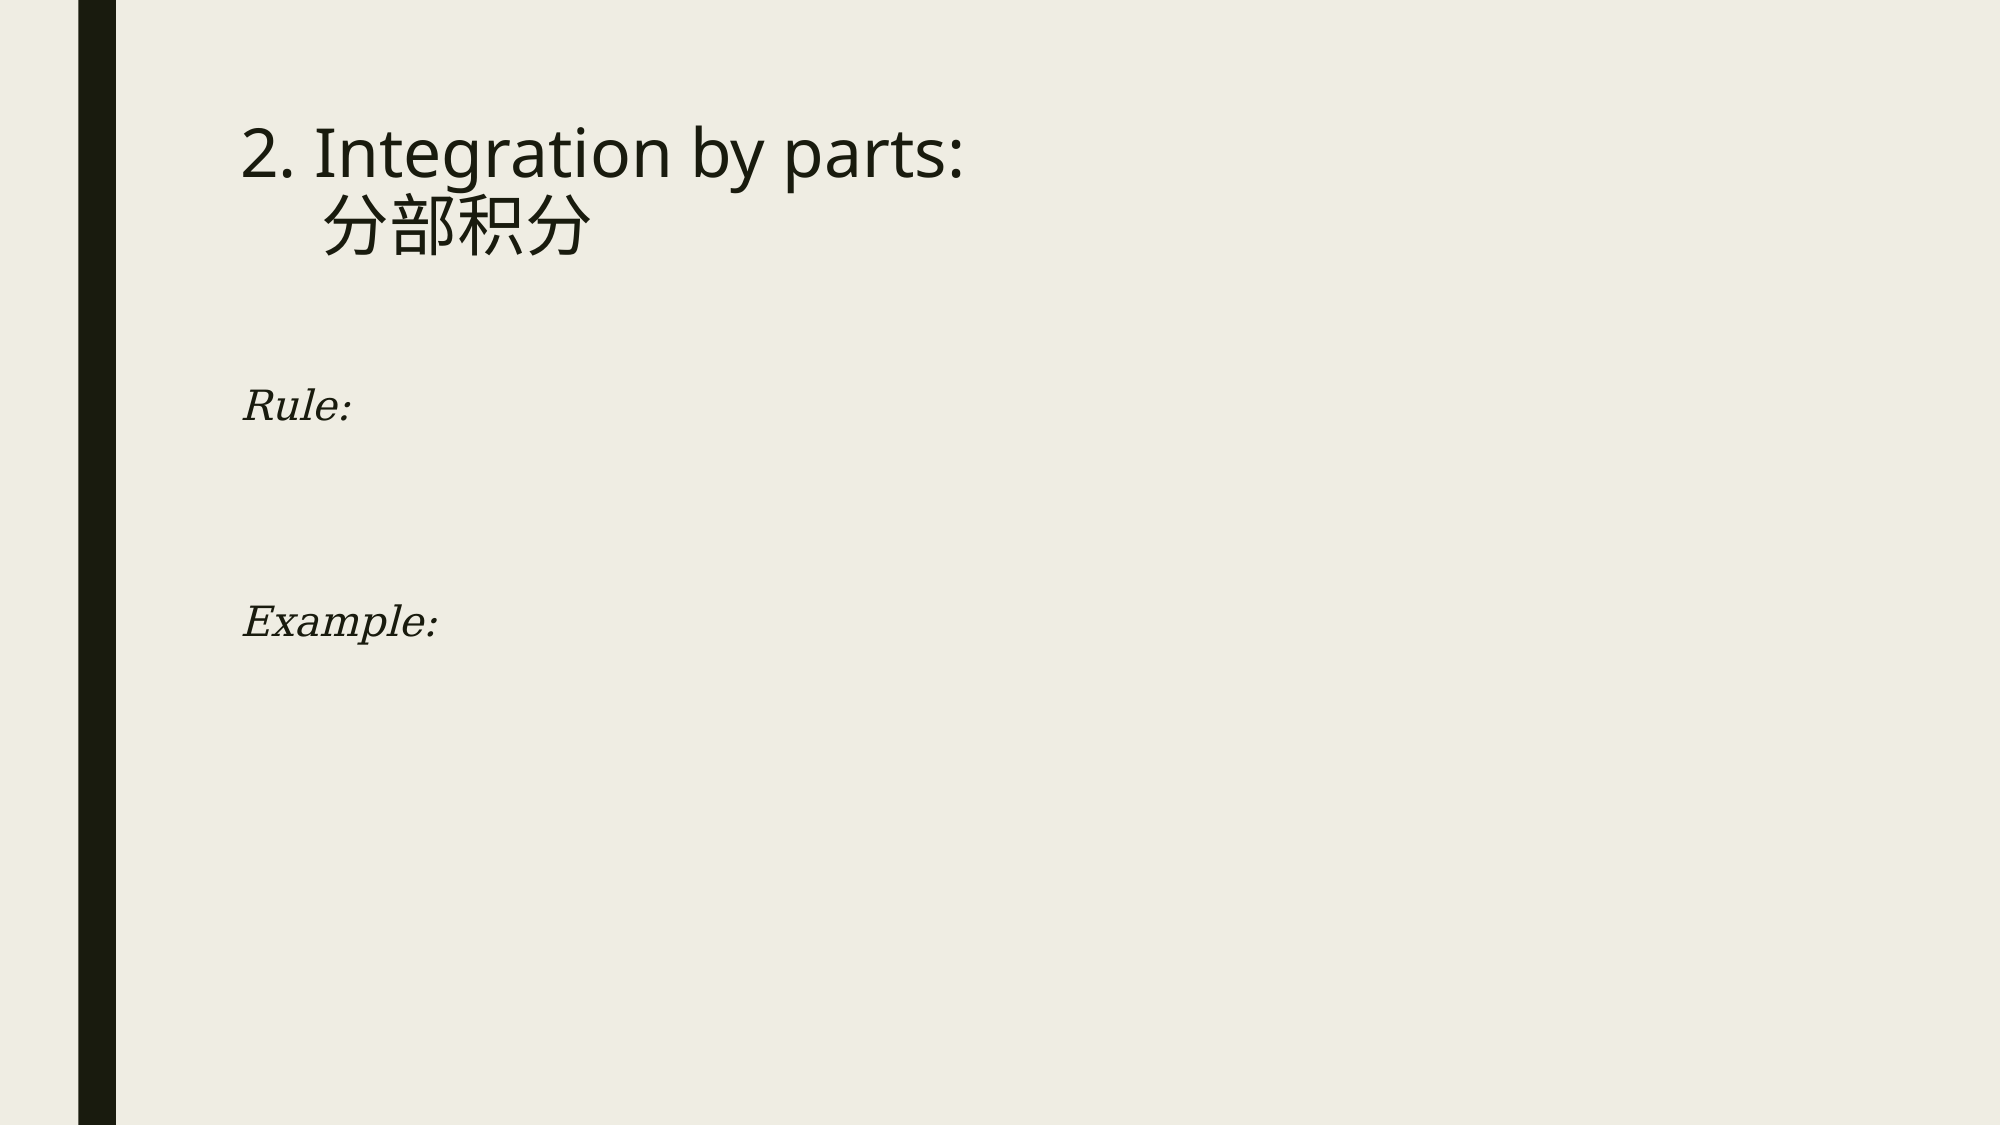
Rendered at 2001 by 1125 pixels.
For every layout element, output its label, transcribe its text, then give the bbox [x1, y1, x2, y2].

title 2. Integration by parts: 分部积分 [225, 112, 1800, 357]
